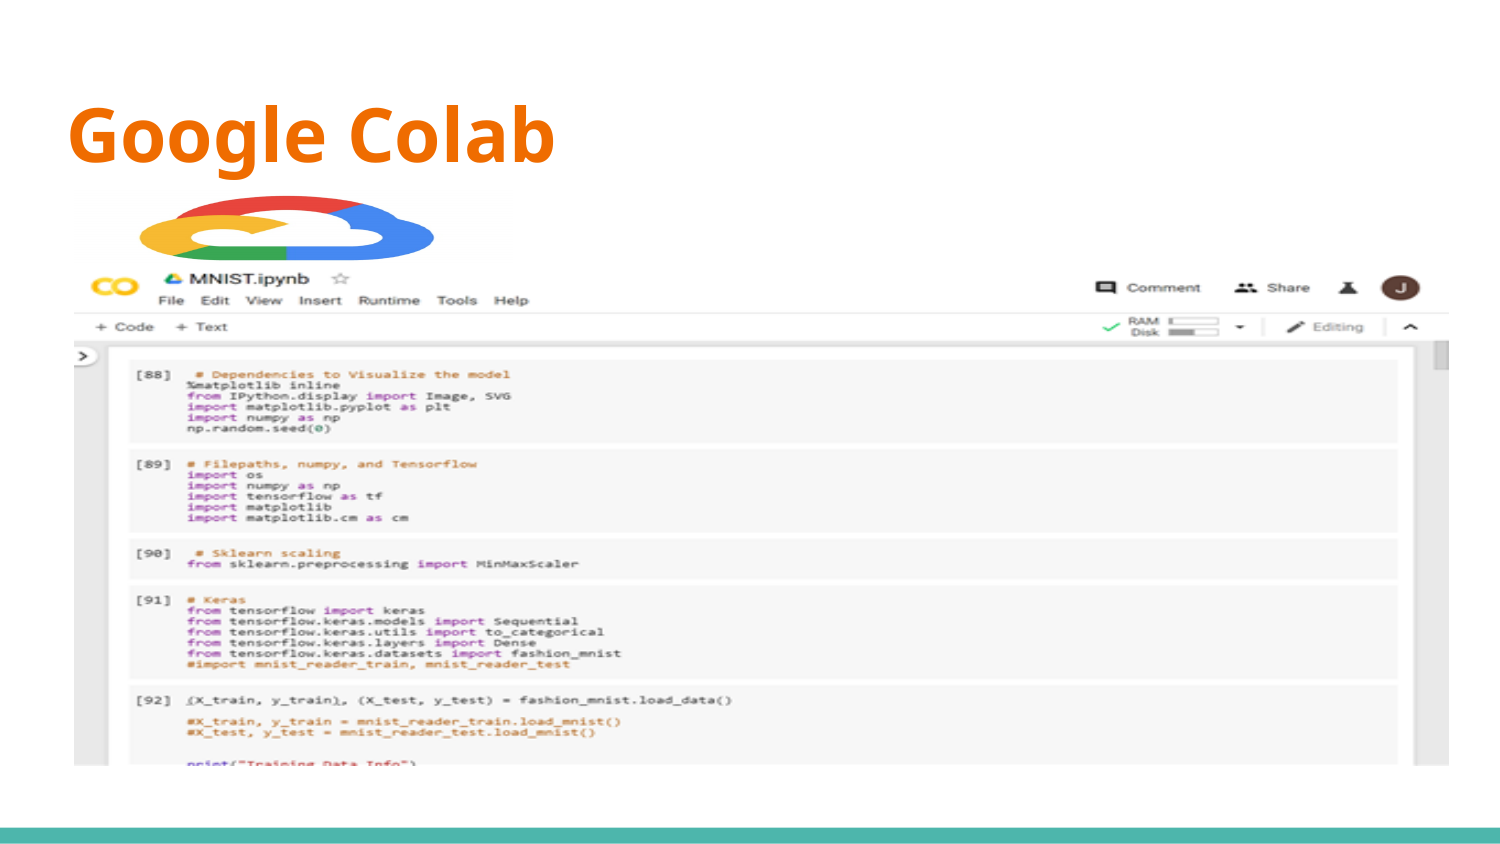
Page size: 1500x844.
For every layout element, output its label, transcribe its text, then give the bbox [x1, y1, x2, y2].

title Google Colab [51, 72, 1449, 189]
picture [74, 188, 1450, 766]
